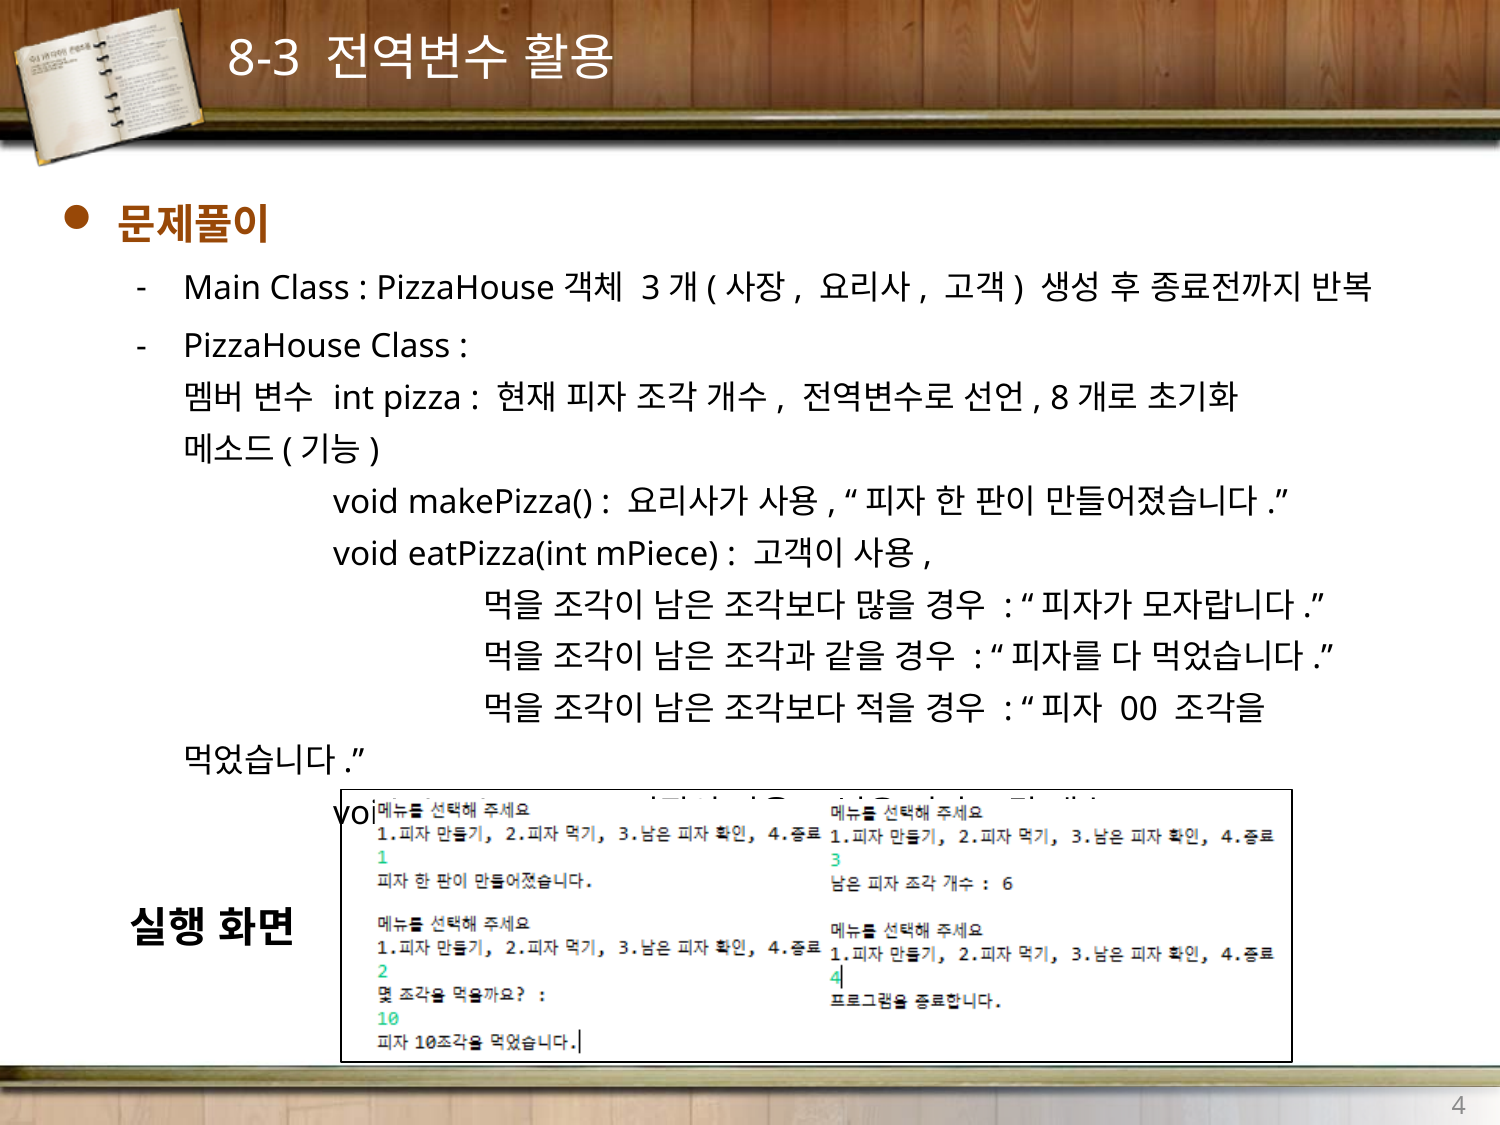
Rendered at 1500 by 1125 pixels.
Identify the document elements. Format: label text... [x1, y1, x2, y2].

slide_number 4 [1130, 1087, 1481, 1125]
list 8-3 전역변수 활용 [212, 24, 1281, 94]
picture [0, 0, 1500, 1125]
list 문제풀이 Main Class : PizzaHouse객체 3개(사장, 요리사, 고객) 생성 후 종료전까지 반복 PizzaHouse Class : 멤버 변수 int pizza : 현재 피자 조각 개수, 전역변수로 선언, 8개로 초기화 메소드(기능) void makePizza() : 요리사가 사용, “피자 한 판이 만들어졌습니다.” void eatPizza(int mPiece) : 고객이 사용, 먹을 조각이 남은 조각보다 많을 경우 : “피자가 모자랍니다.” 먹을 조각이 남은 조각과 같을 경우 : “피자를 다 먹었습니다.” 먹을 조각이 남은 조각보다 적을 경우 : “피자 00 조각을 먹었습니다.” void checkPizza() : 사장이 사용, “남은 피자 조각 개수 : 00” [45, 173, 1444, 1064]
text_box 실행 화면 [94, 893, 332, 958]
text_box [339, 787, 1294, 1064]
